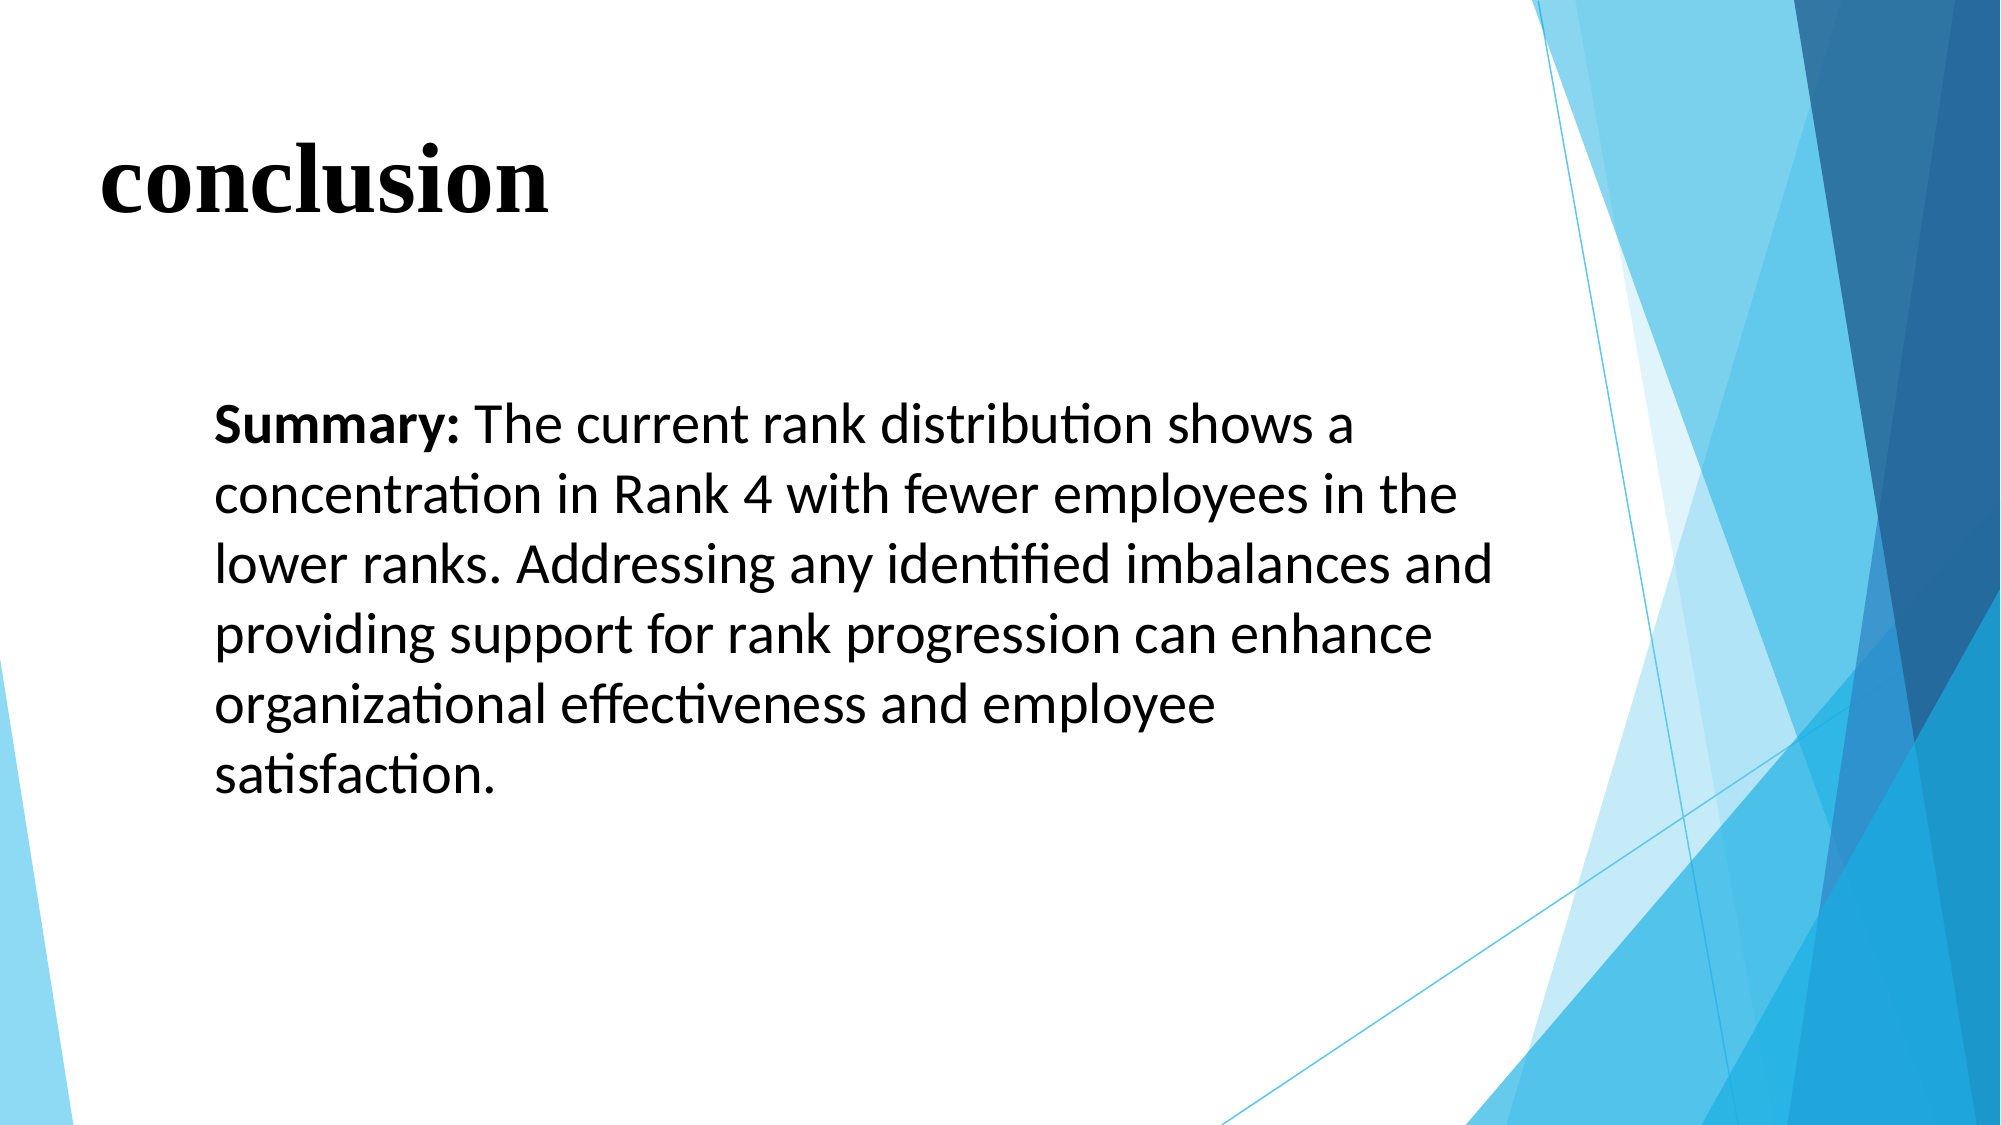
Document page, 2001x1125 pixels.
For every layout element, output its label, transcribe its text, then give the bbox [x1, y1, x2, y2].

title conclusion [99, 112, 1853, 232]
text_box Summary: The current rank distribution shows a concentration in Rank 4 with fewer employees in the lower ranks. Addressing any identified imbalances and providing support for rank progression can enhance organizational effectiveness and employee satisfaction. [200, 378, 1521, 813]
